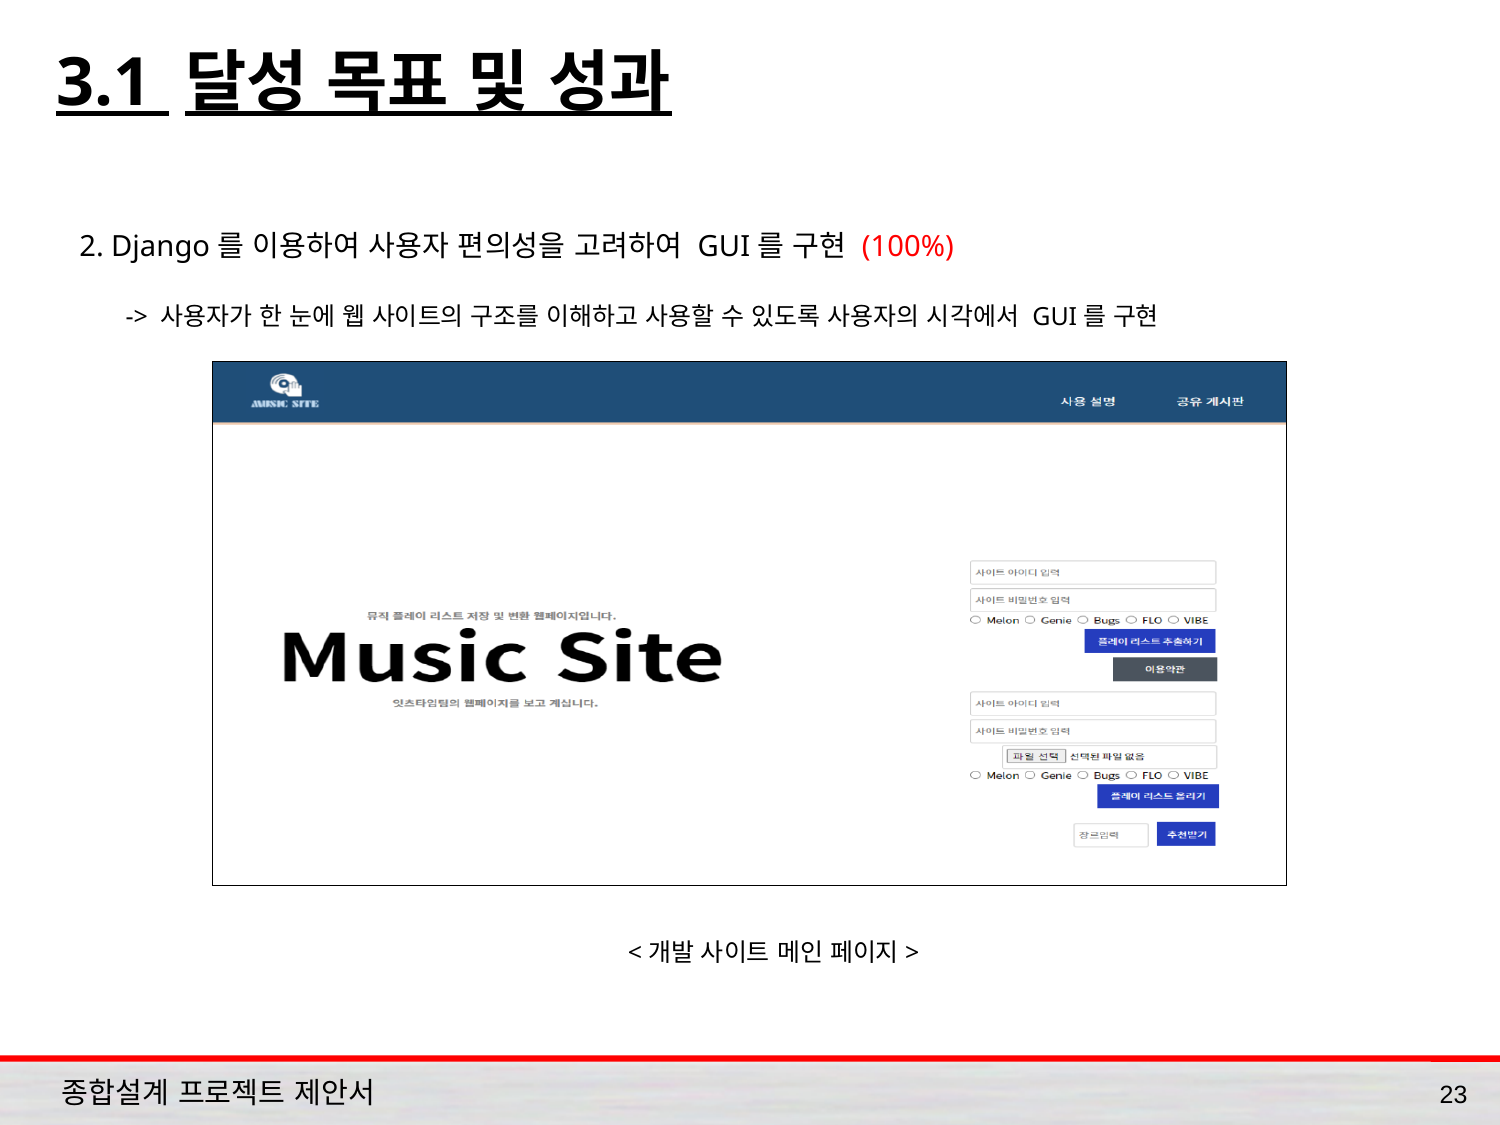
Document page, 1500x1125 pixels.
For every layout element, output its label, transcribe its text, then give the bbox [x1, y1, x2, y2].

title 3.1 달성 목표 및 성과 [41, 32, 1459, 126]
picture [212, 361, 1287, 886]
text_box <개발 사이트 메인 페이지> [159, 928, 1388, 974]
list 2. Django를 이용하여 사용자 편의성을 고려하여 GUI를 구현 (100%) -> 사용자가 한 눈에 웹 사이트의 구조를 이해하고 사용할 수 있도록 사용자의 시각에서 GUI를 구현 [64, 184, 1436, 988]
picture [0, 1062, 1500, 1125]
